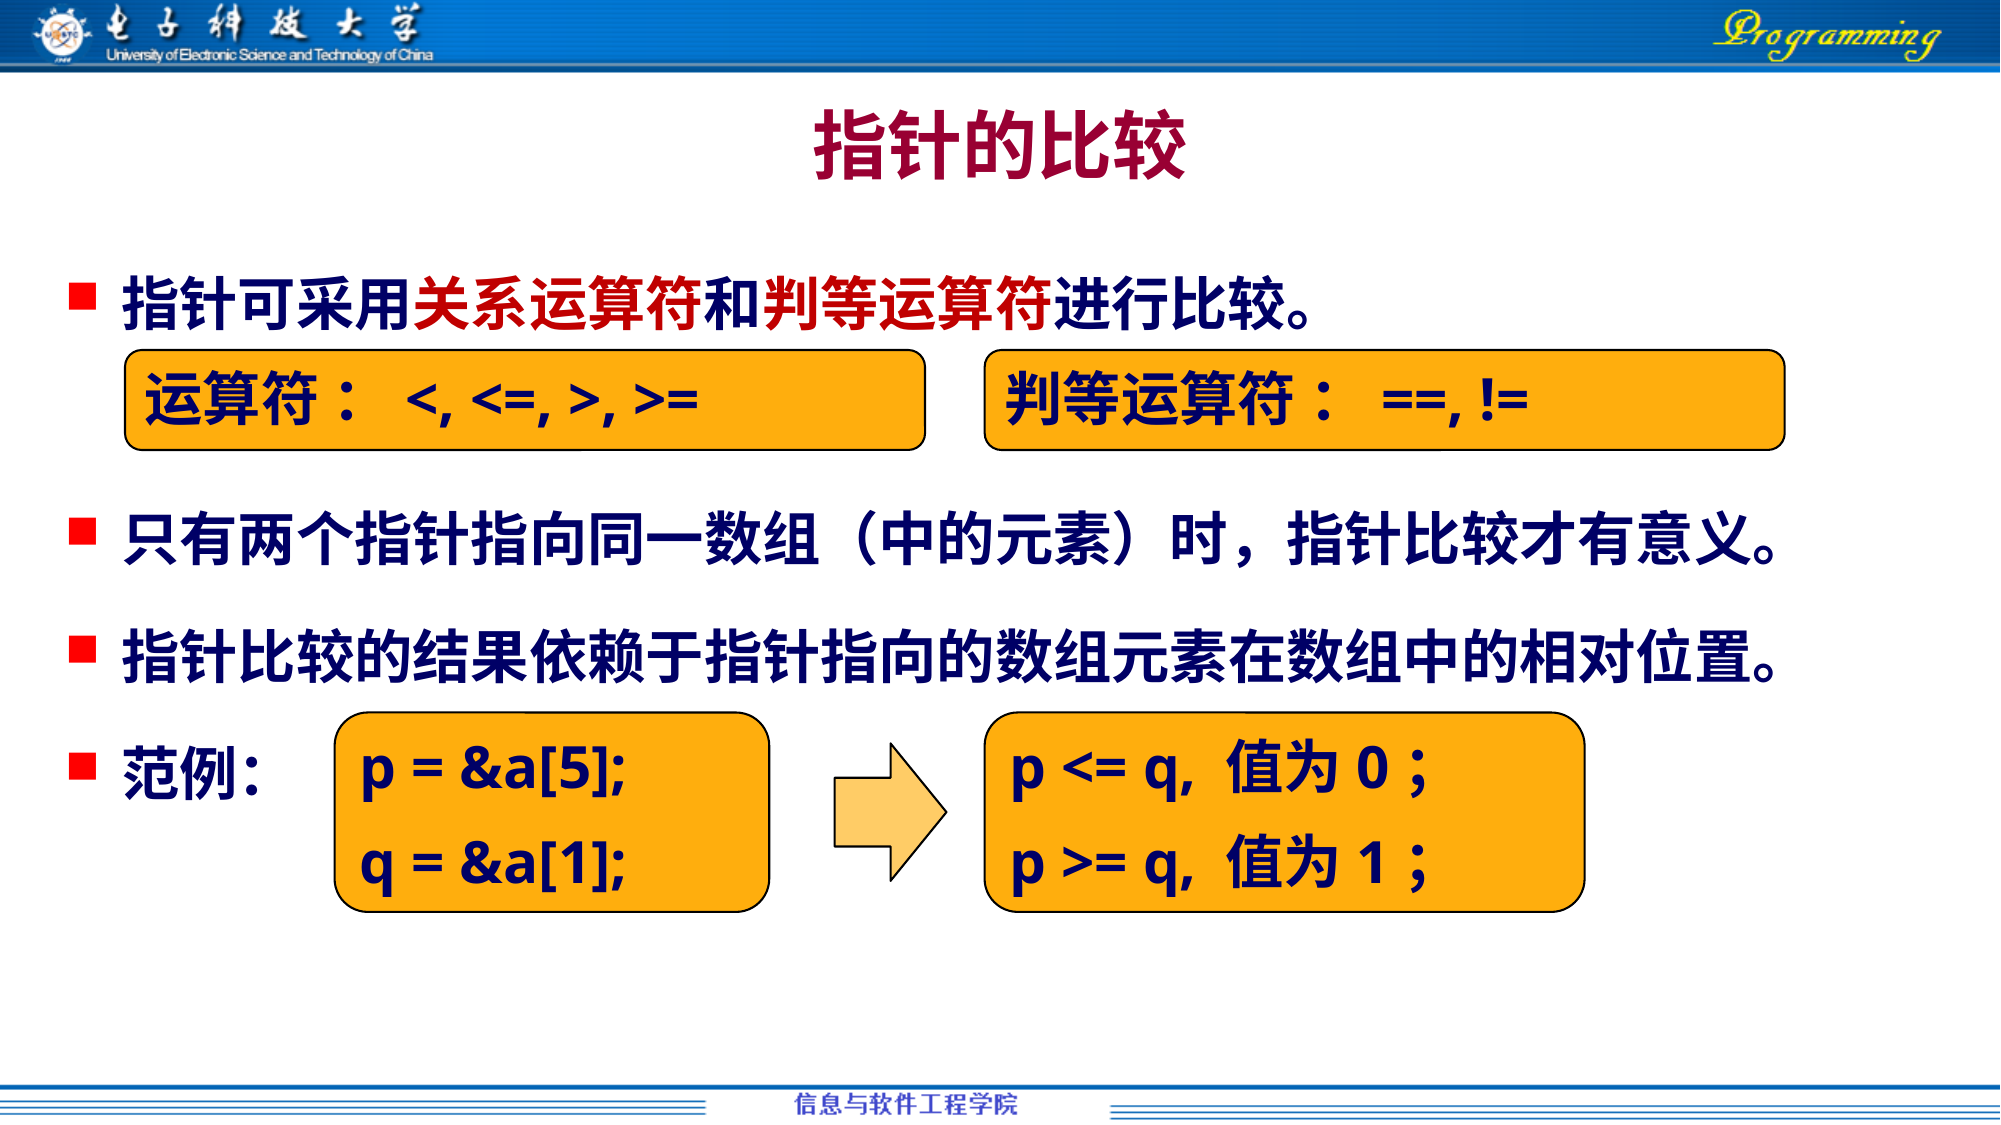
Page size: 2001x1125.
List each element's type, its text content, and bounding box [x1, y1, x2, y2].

text_box p <= q, 值为0； p >= q, 值为1； [984, 712, 1585, 912]
text_box [834, 743, 947, 881]
title 指针的比较 [150, 87, 1850, 200]
list 指针可采用关系运算符和判等运算符进行比较。 只有两个指针指向同一数组（中的元素）时，指针比较才有意义。 指针比较的结果依赖于指针指向的数组元素在数组中的相对位置。 范例： [50, 224, 1950, 1075]
picture [0, 0, 2000, 1125]
text_box p = &a[5]; q = &a[1]; [334, 712, 770, 912]
text_box 运算符 ：<, <=, >, >= [125, 350, 926, 451]
text_box 判等运算符 ：==, != [984, 350, 1785, 451]
